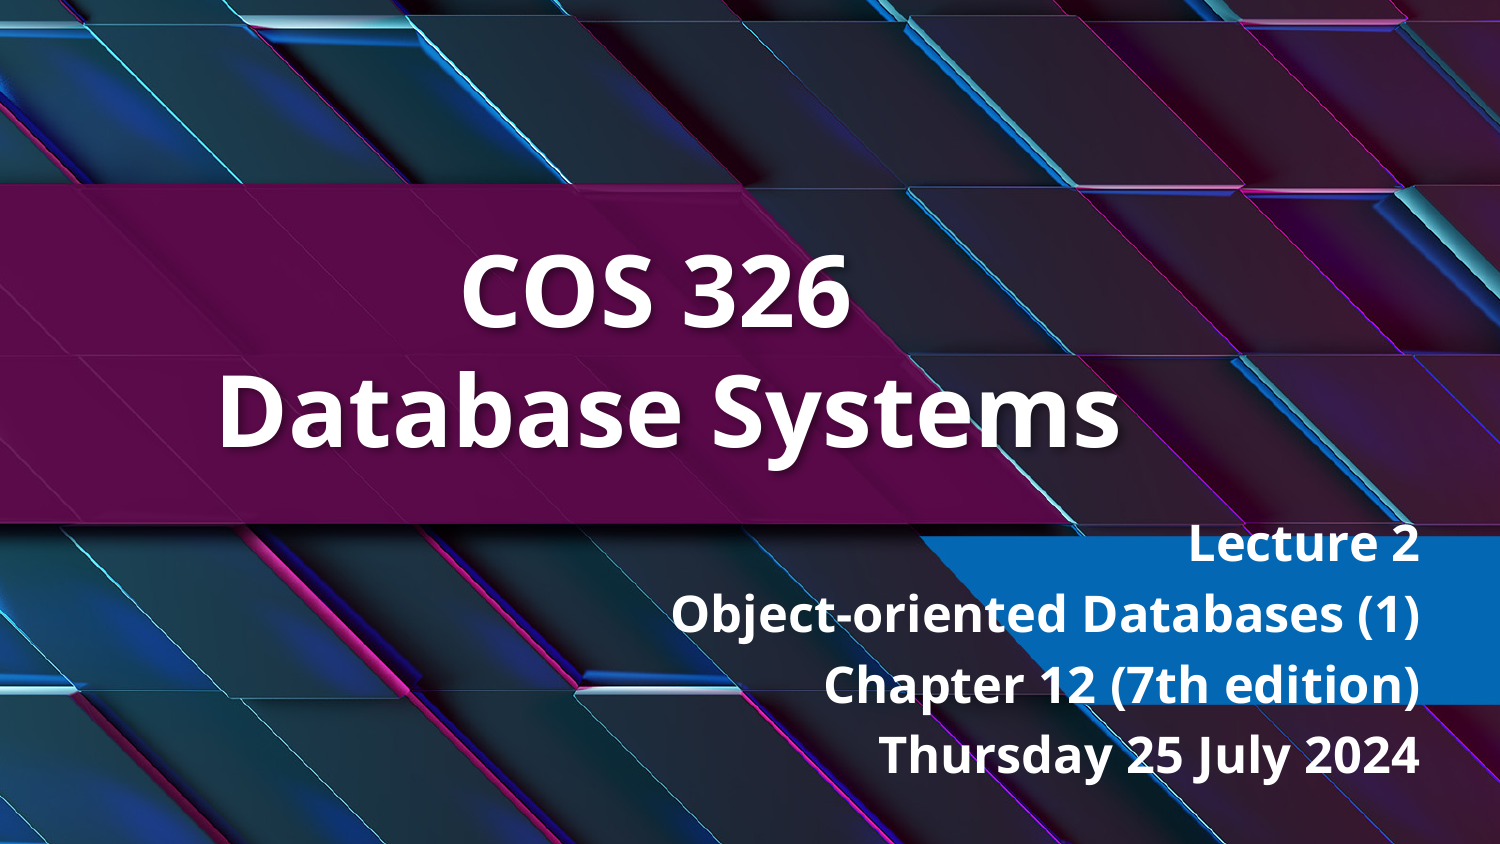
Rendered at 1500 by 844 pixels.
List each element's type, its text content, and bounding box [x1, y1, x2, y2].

subtitle Lecture 2 Object-oriented Databases (1) Chapter 12 (7th edition) Thursday 25 July 2024 [96, 503, 1437, 794]
title COS 326 Database Systems [96, 211, 1242, 484]
picture [0, 0, 1500, 844]
